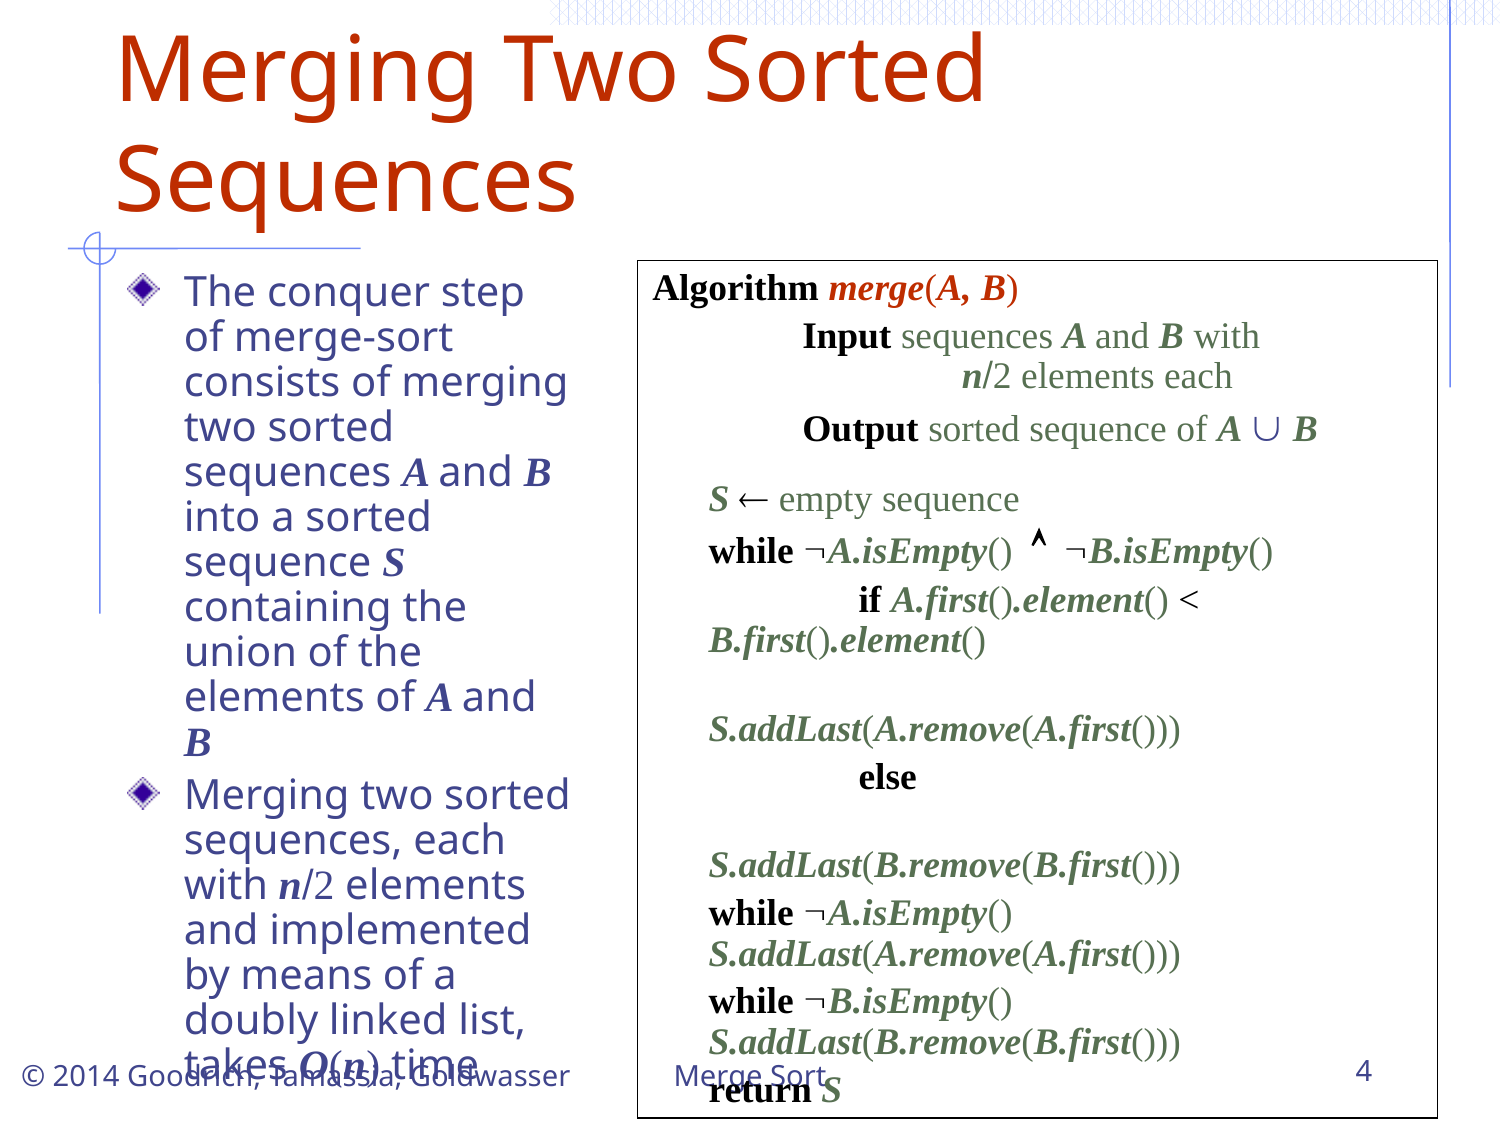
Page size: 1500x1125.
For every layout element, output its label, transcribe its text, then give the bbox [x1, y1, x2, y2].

picture [127, 777, 160, 810]
footer Merge Sort [512, 1024, 637, 1101]
list The conquer step of merge-sort consists of merging two sorted sequences A and B into a sorted sequence S containing the union of the elements of A and B Merging two sorted sequences, each with n/2 elements and implemented by means of a doubly linked list, takes O(n) time [112, 262, 588, 1038]
text_box Algorithm merge(A, B) Input sequences A and B with n/2 elements each Output sorted sequence of A  B S  empty sequence while A.isEmpty()  B.isEmpty() if A.first().element() < B.first().element() S.addLast(A.remove(A.first())) else S.addLast(B.remove(B.first())) while A.isEmpty() S.addLast(A.remove(A.first())) while B.isEmpty() S.addLast(B.remove(B.first())) return S [637, 260, 1438, 1118]
picture [127, 273, 160, 306]
title Merging Two Sorted Sequences [99, 50, 1425, 238]
